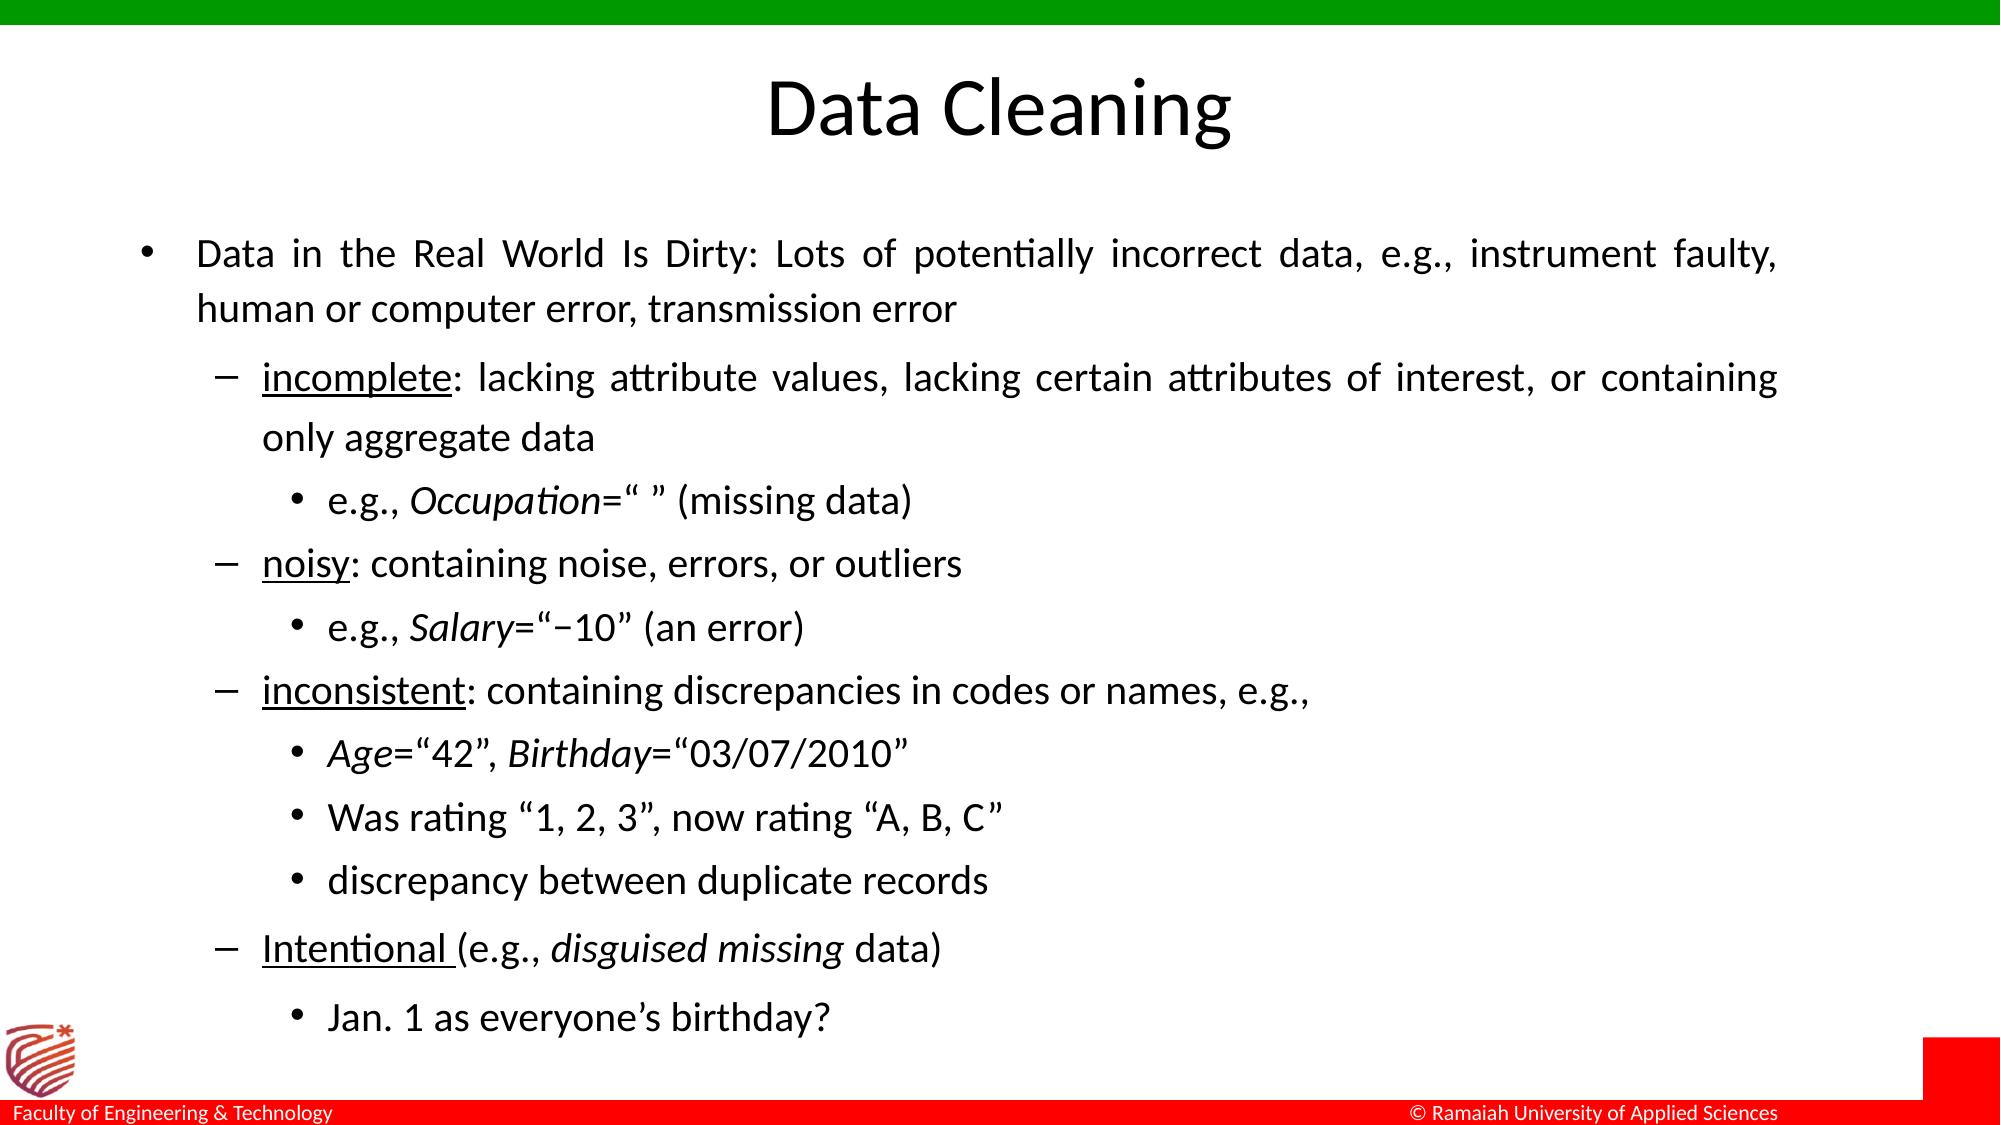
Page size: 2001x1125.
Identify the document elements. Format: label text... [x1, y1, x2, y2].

list Data in the Real World Is Dirty: Lots of potentially incorrect data, e.g., instrument faulty, human or computer error, transmission error incomplete: lacking attribute values, lacking certain attributes of interest, or containing only aggregate data e.g., Occupation=“ ” (missing data) noisy: containing noise, errors, or outliers e.g., Salary=“−10” (an error) inconsistent: containing discrepancies in codes or names, e.g., Age=“42”, Birthday=“03/07/2010” Was rating “1, 2, 3”, now rating “A, B, C” discrepancy between duplicate records Intentional (e.g., disguised missing data) Jan. 1 as everyone’s birthday? [125, 213, 1794, 957]
title Data Cleaning [99, 45, 1900, 233]
picture [0, 1013, 84, 1100]
